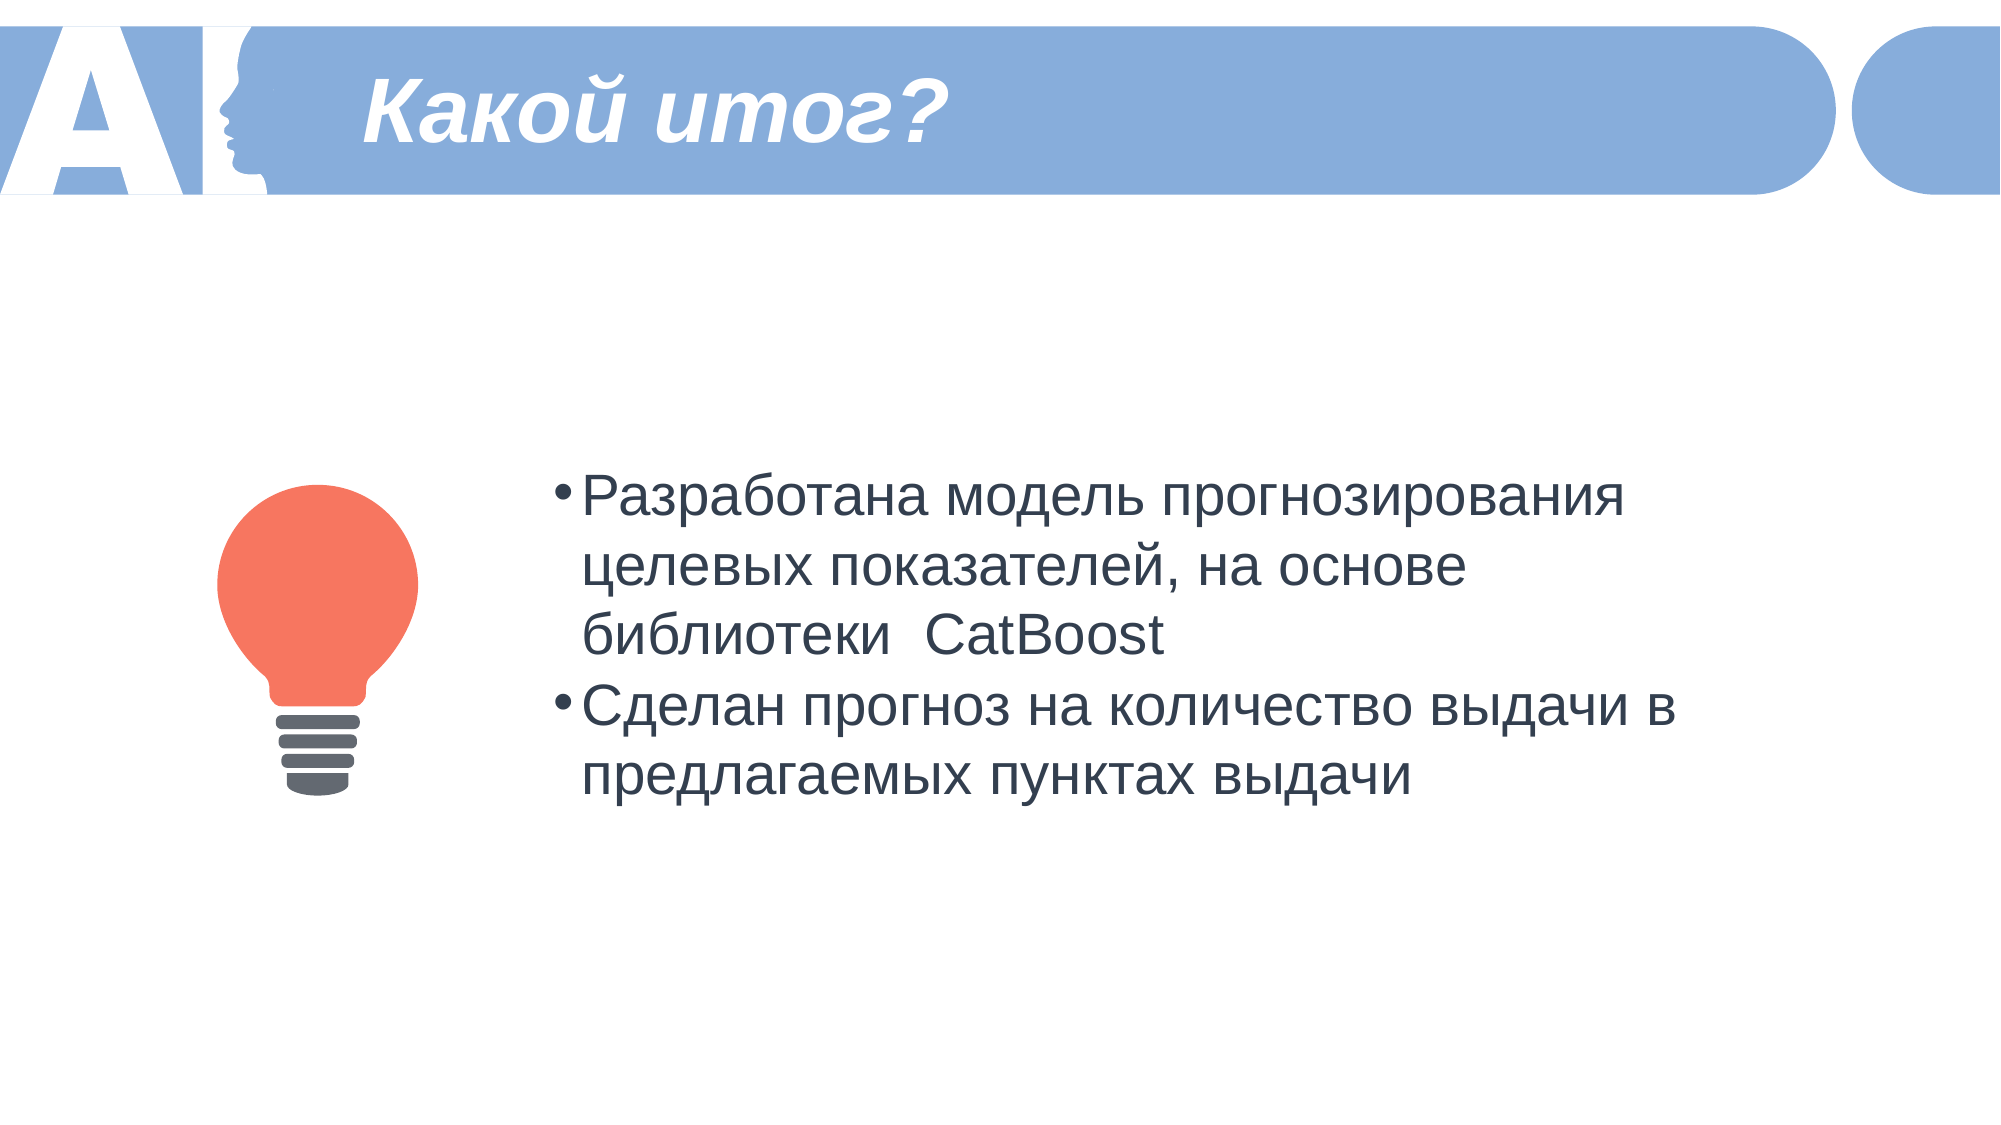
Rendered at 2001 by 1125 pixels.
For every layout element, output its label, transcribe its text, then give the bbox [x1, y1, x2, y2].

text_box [275, 715, 360, 796]
text_box Разработана модель прогнозирования целевых показателей, на основе библиотеки CatBoost Сделан прогноз на количество выдачи в предлагаемых пунктах выдачи [538, 449, 1761, 974]
list Какой итог? [347, 55, 1952, 175]
text_box [216, 483, 420, 708]
